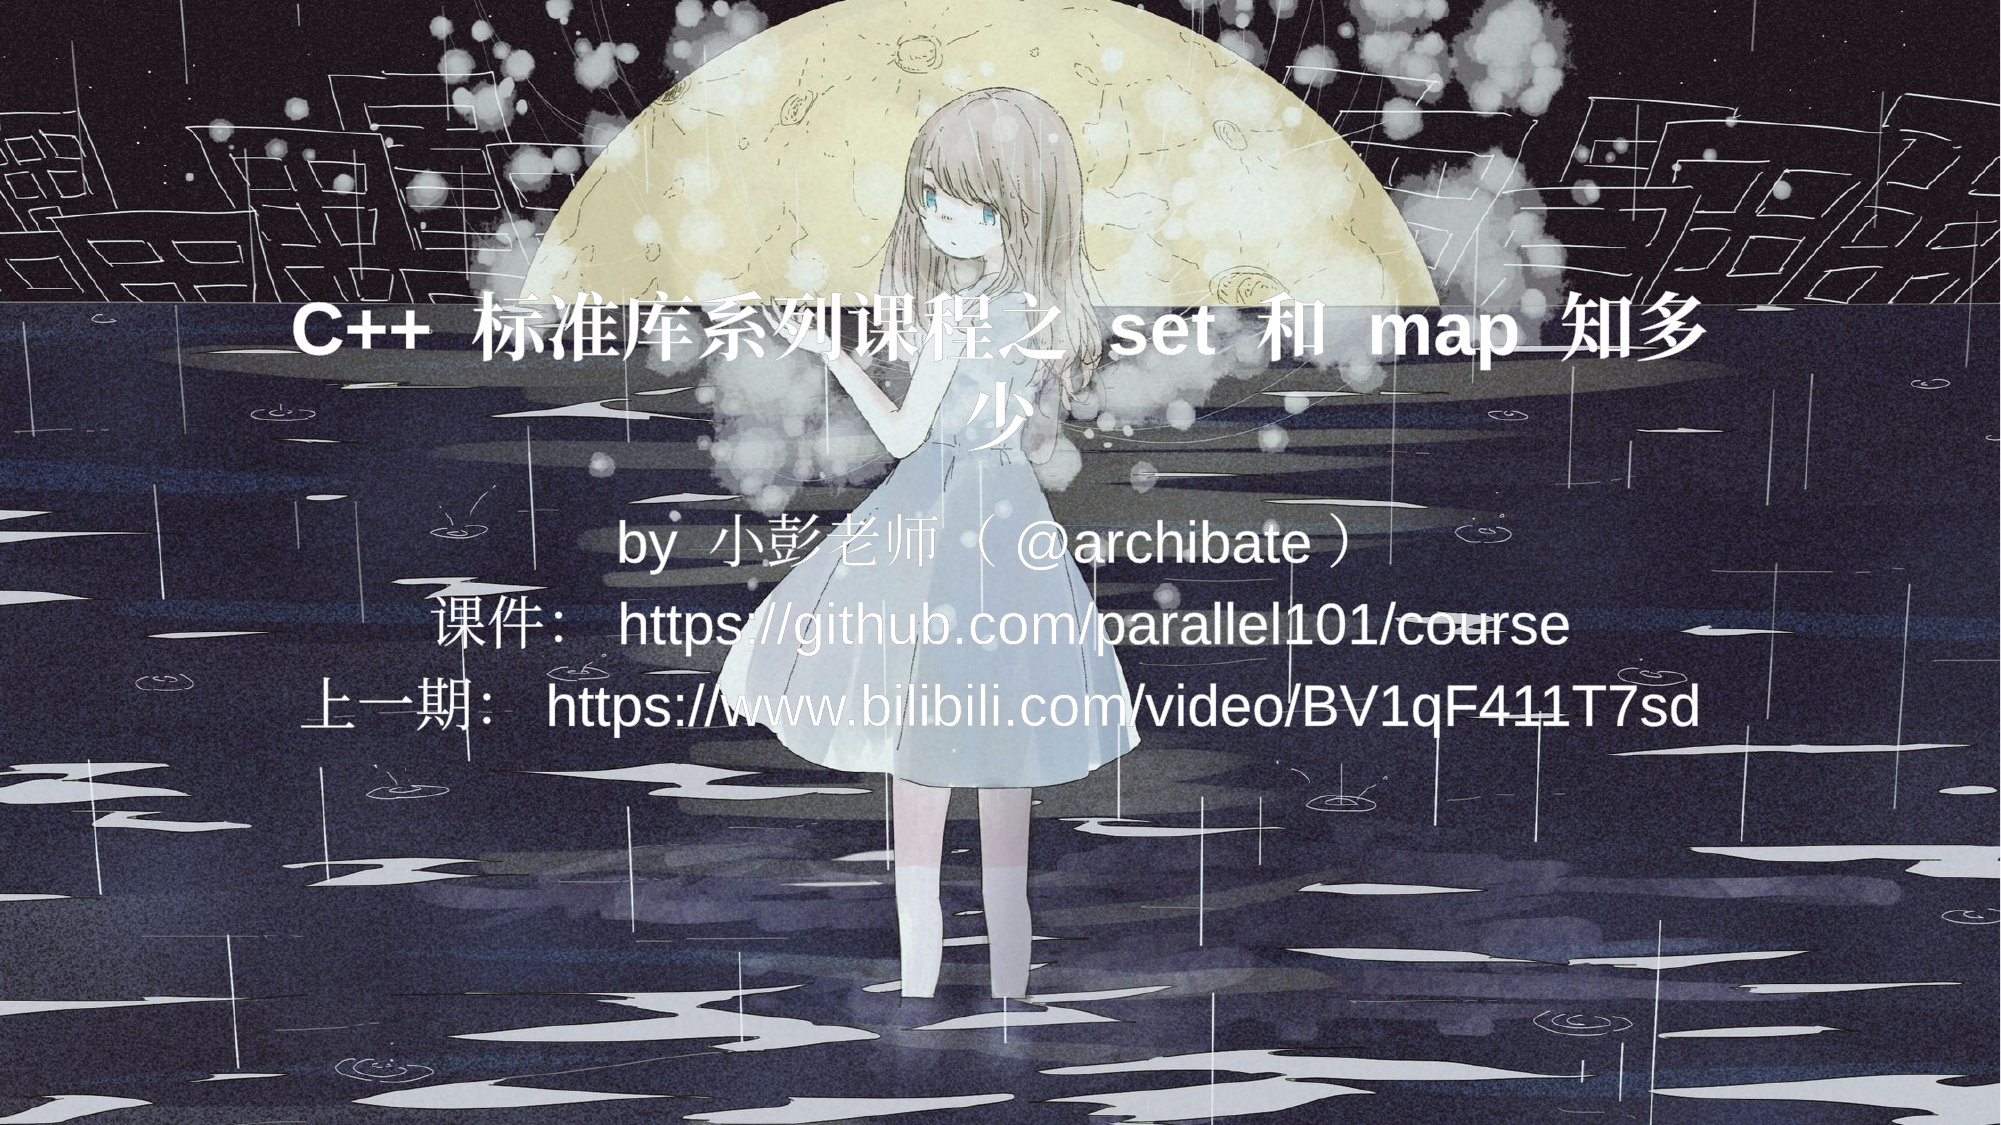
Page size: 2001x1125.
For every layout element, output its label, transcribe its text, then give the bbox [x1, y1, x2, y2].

picture [0, 0, 2001, 1125]
title C++ 标准库系列课程之 set 和 map 知多少 [244, 280, 1756, 459]
subtitle by 小彭老师（@archibate） 课件：https://github.com/parallel101/course 上一期：https://www.bilibili.com/video/BV1qF411T7sd [244, 496, 1757, 785]
